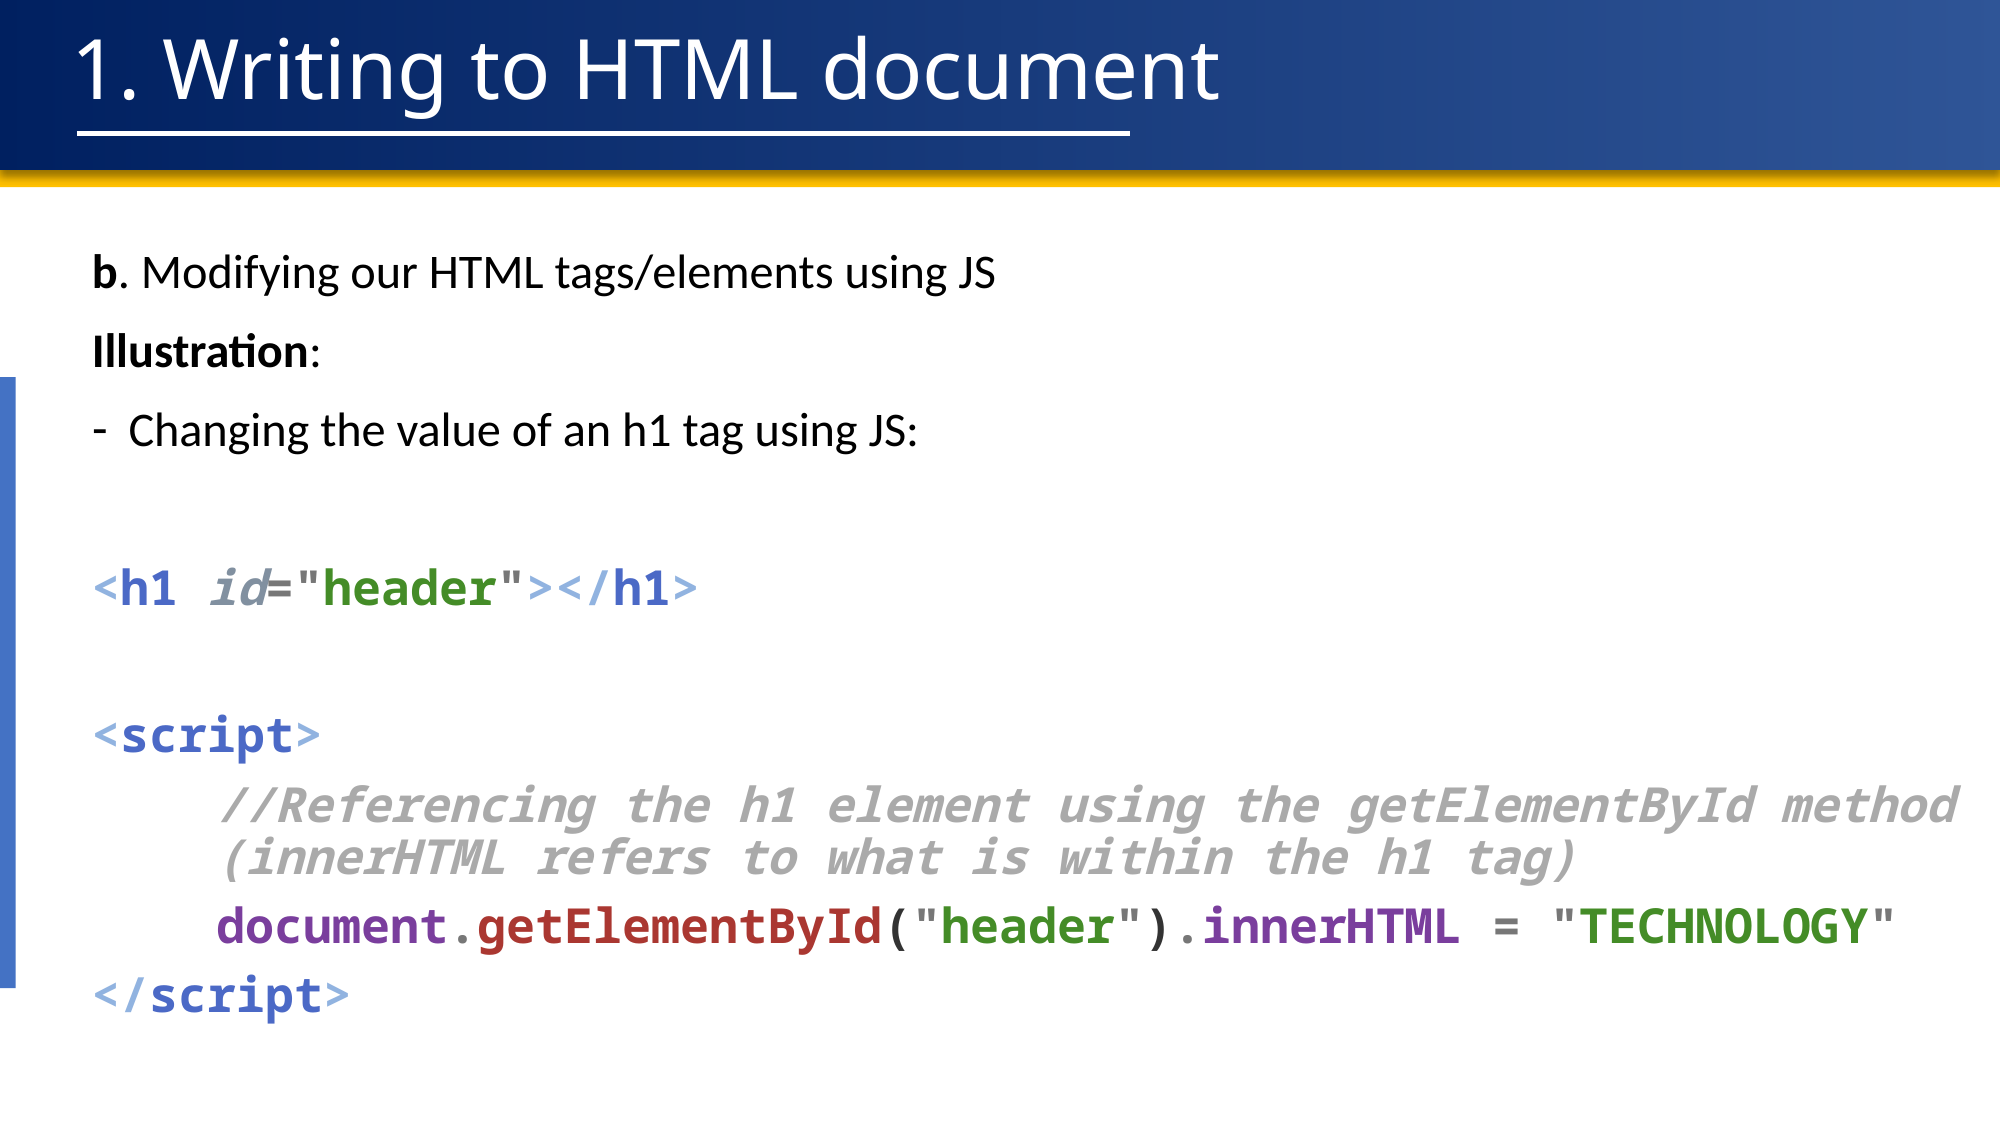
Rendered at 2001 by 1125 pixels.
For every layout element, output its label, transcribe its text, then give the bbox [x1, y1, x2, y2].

list b. Modifying our HTML tags/elements using JS Illustration: Changing the value of an h1 tag using JS: <h1 id="header"></h1> <script> //Referencing the h1 element using the getElementById method (innerHTML refers to what is within the h1 tag) document.getElementById("header").innerHTML = "TECHNOLOGY" </script> [76, 228, 1975, 1037]
text_box [0, 181, 2000, 188]
text_box [0, 376, 17, 989]
text_box 1. Writing to HTML document [56, 0, 1740, 149]
text_box [0, 0, 2000, 171]
